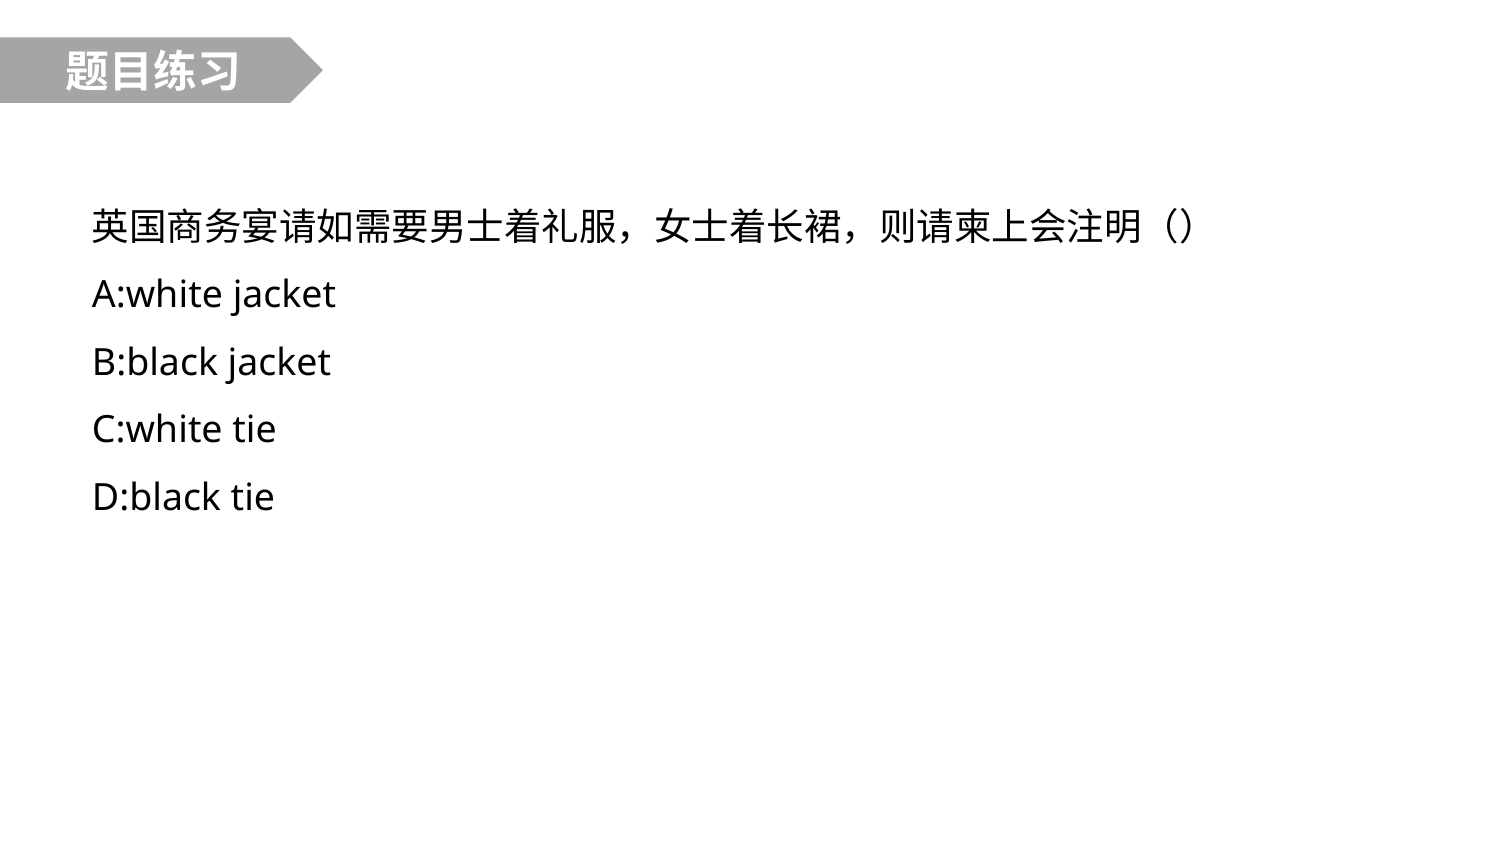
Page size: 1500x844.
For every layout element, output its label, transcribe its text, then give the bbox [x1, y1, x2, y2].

text_box 英国商务宴请如需要男士着礼服，女士着长裙，则请柬上会注明（） A:white jacket B:black jacket C:white tie D:black tie [80, 174, 1431, 524]
text_box 题目练习 [0, 36, 325, 104]
